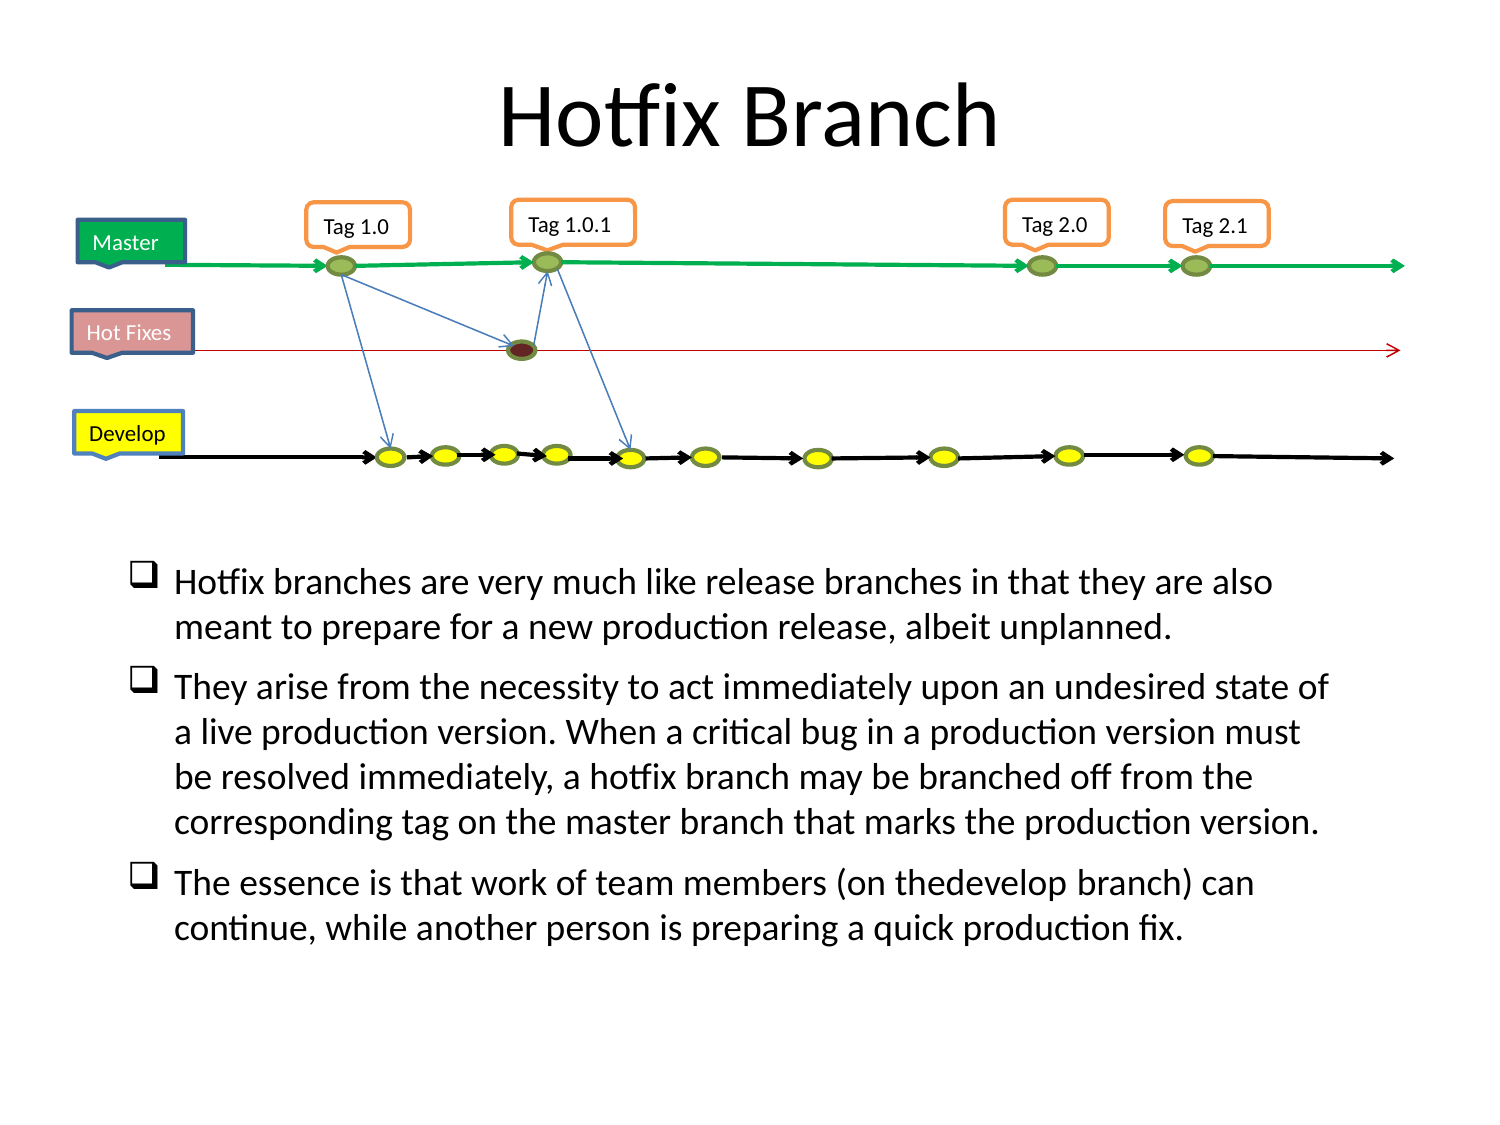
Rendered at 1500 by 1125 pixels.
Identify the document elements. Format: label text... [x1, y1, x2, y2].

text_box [71, 199, 1406, 468]
text_box Hotfix branches are very much like release branches in that they are also meant to prepare for a new production release, albeit unplanned. They arise from the necessity to act immediately upon an undesired state of a live production version. When a critical bug in a production version must be resolved immediately, a hotfix branch may be branched off from the corresponding tag on the master branch that marks the production version. The essence is that work of team members (on thedevelop branch) can continue, while another person is preparing a quick production fix. [112, 549, 1350, 1064]
title Hotfix Branch [75, 45, 1425, 175]
